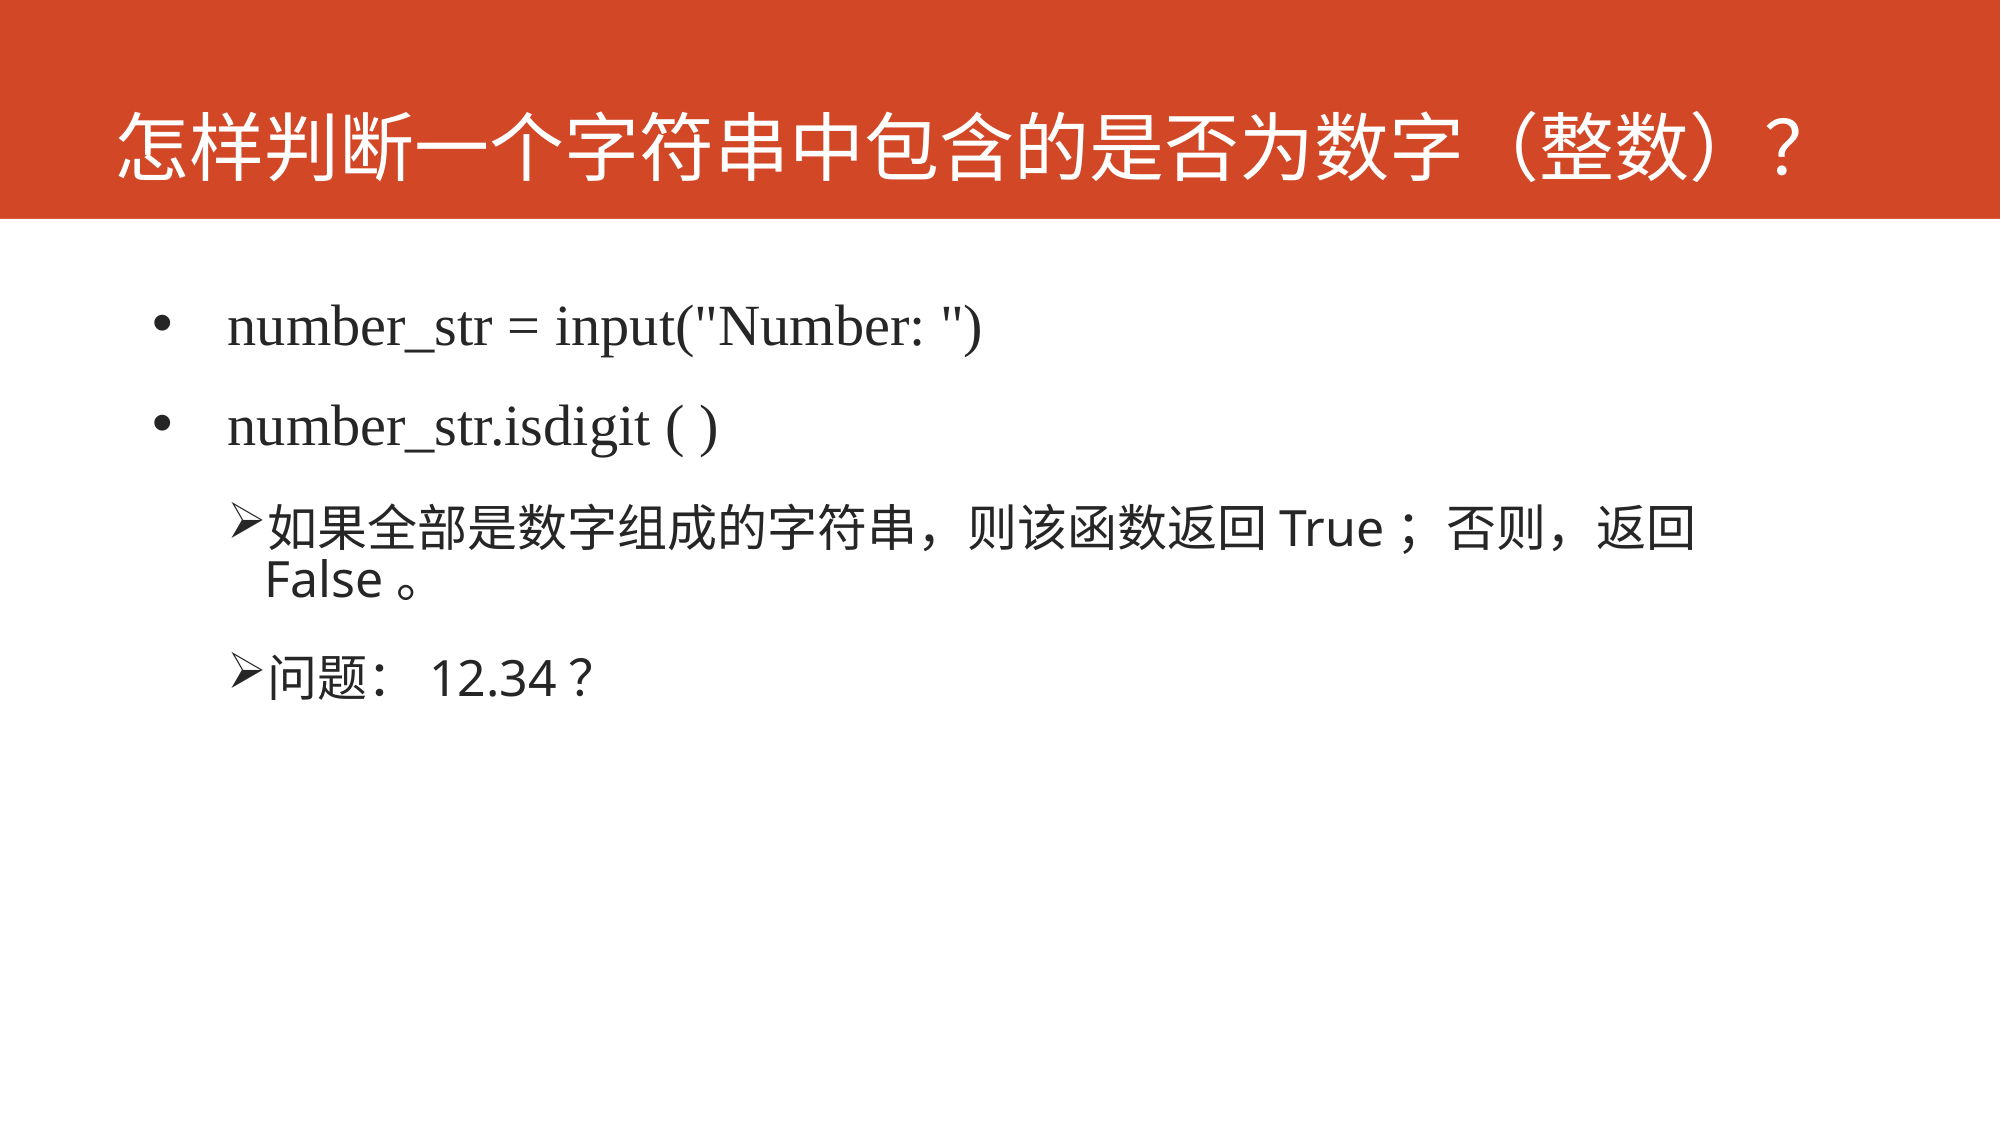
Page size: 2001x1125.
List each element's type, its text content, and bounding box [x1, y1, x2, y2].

title 怎样判断一个字符串中包含的是否为数字（整数）？ [99, 0, 1863, 199]
list number_str = input("Number: ") number_str.isdigit ( ) 如果全部是数字组成的字符串，则该函数返回True；否则，返回False。 问题：12.34？ [137, 299, 1785, 1014]
